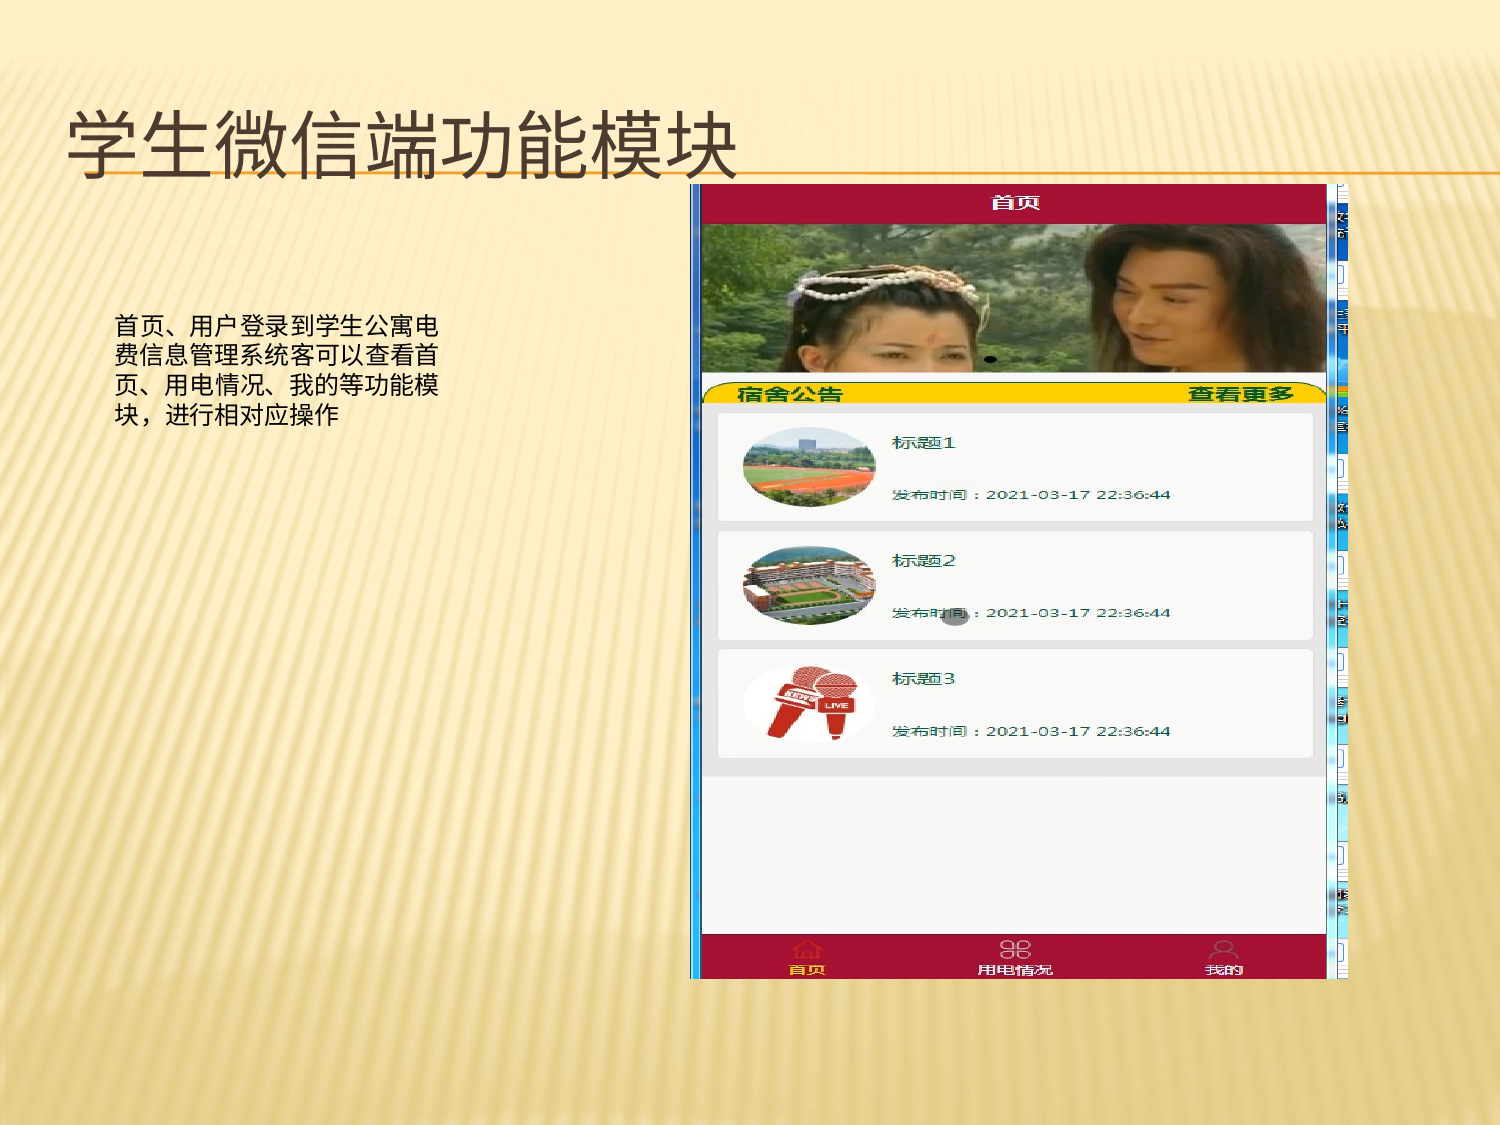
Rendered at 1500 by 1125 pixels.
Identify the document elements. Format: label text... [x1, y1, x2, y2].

title 学生微信端功能模块 [49, 75, 1475, 213]
text_box 首页、用户登录到学生公寓电费信息管理系统客可以查看首页、用电情况、我的等功能模块，进行相对应操作 [100, 302, 465, 438]
picture [690, 184, 1348, 980]
